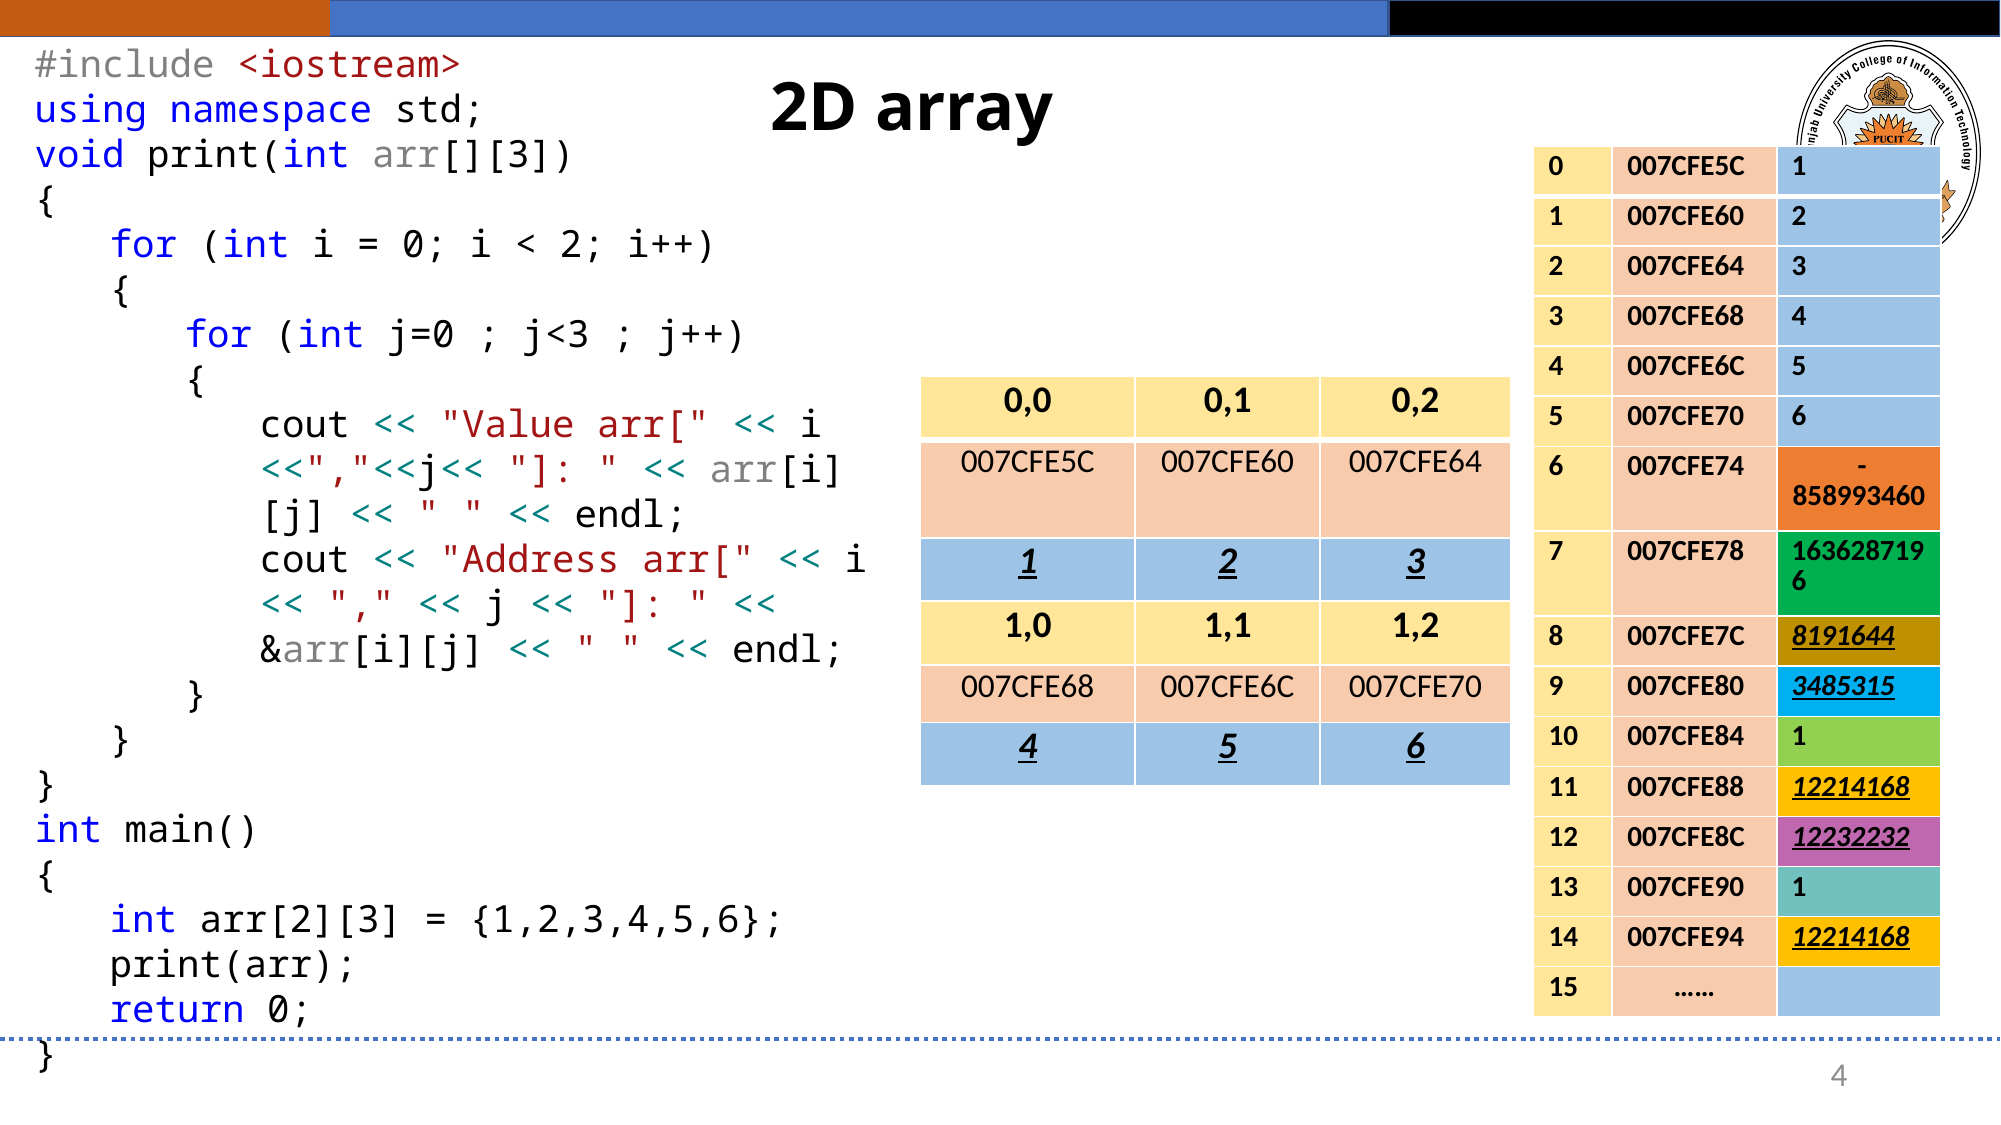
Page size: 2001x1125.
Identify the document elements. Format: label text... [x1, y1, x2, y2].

table_cell 3 [1321, 539, 1510, 600]
table_cell 007CFE68 [1613, 297, 1776, 345]
table_cell 007CFE64 [1321, 443, 1510, 537]
table_cell 1 [1534, 199, 1611, 245]
table_cell 4 [1778, 297, 1940, 345]
table_cell 1,1 [1136, 602, 1319, 664]
table_cell 6 [1778, 397, 1940, 446]
table_cell 1,2 [1321, 602, 1510, 664]
table_cell 9 [1534, 667, 1611, 716]
table_cell 1,0 [921, 602, 1134, 664]
table_cell 8 [1534, 617, 1611, 665]
table_cell …… [1613, 967, 1776, 1016]
slide_number 4 [1412, 1042, 1863, 1103]
table_cell 007CFE78 [1613, 532, 1776, 615]
table_cell 12232232 [1778, 817, 1940, 866]
table_header 0 [1534, 172, 1611, 194]
title 2D array [58, 45, 1784, 172]
table_cell 007CFE8C [1613, 817, 1776, 866]
table_cell 2 [1136, 539, 1319, 600]
table_cell 007CFE7C [1613, 617, 1776, 665]
table_header 0,1 [1136, 377, 1319, 437]
table_cell 7 [1534, 532, 1611, 615]
table_cell 3 [1534, 297, 1611, 345]
table_cell 10 [1534, 717, 1611, 766]
table_cell 007CFE90 [1613, 867, 1776, 916]
table_cell 007CFE68 [921, 666, 1134, 722]
table_cell 14 [1534, 917, 1611, 966]
table_cell 007CFE6C [1136, 666, 1319, 722]
table_cell 007CFE80 [1613, 667, 1776, 716]
table_header 0,0 [921, 377, 1134, 437]
table_cell 1 [1778, 867, 1940, 916]
table_cell 3 [1778, 247, 1940, 295]
table_cell 007CFE94 [1613, 917, 1776, 966]
table_cell 007CFE74 [1613, 447, 1776, 530]
table_cell 007CFE70 [1321, 666, 1510, 722]
table_header 007CFE5C [1613, 172, 1776, 194]
table_cell 12214168 [1778, 917, 1940, 966]
table_header 0,2 [1321, 377, 1510, 437]
table_cell 4 [921, 723, 1134, 785]
table_cell 2 [1534, 247, 1611, 295]
table_cell 12214168 [1778, 767, 1940, 816]
picture [1776, 40, 2000, 264]
table_cell 6 [1321, 723, 1510, 785]
table_cell 007CFE60 [1613, 199, 1776, 245]
table_cell 5 [1778, 347, 1940, 395]
table_cell 13 [1534, 867, 1611, 916]
table_cell 3485315 [1778, 667, 1940, 716]
table_cell 007CFE5C [921, 443, 1134, 537]
table_cell 15 [1534, 967, 1611, 1016]
table_cell 8191644 [1778, 617, 1940, 665]
table_cell 007CFE88 [1613, 767, 1776, 816]
table_cell 6 [1534, 447, 1611, 530]
table_cell 007CFE64 [1613, 247, 1776, 295]
table_cell 007CFE84 [1613, 717, 1776, 766]
table_header 1 [1778, 147, 1940, 194]
table_cell 1 [1778, 717, 1940, 766]
table_cell 5 [1534, 397, 1611, 446]
table_cell 007CFE70 [1613, 397, 1776, 446]
text_box #include <iostream> using namespace std; void print(int arr[][3]) { for (int i = 0; i < 2; i++) { for (int j=0 ; j<3 ; j++) { cout << "Value arr[" << i <<","<<j<< "]: " << arr[i][j] << " " << endl; cout << "Address arr[" << i << "," << j << "]: " << &arr[i][j] << " " << endl; } } } int main() { int arr[2][3] = {1,2,3,4,5,6}; print(arr); return 0; } [19, 32, 921, 1083]
table_cell 007CFE60 [1136, 443, 1319, 537]
table_cell 4 [1534, 347, 1611, 395]
table_cell 11 [1534, 767, 1611, 816]
table_cell 1 [921, 539, 1134, 600]
table_cell 007CFE6C [1613, 347, 1776, 395]
table_cell 12 [1534, 817, 1611, 866]
table_cell [1778, 967, 1940, 1016]
table_cell 5 [1136, 723, 1319, 785]
table_cell 1636287196 [1778, 532, 1940, 615]
table_cell -858993460 [1778, 447, 1940, 530]
table_cell 2 [1778, 199, 1940, 245]
